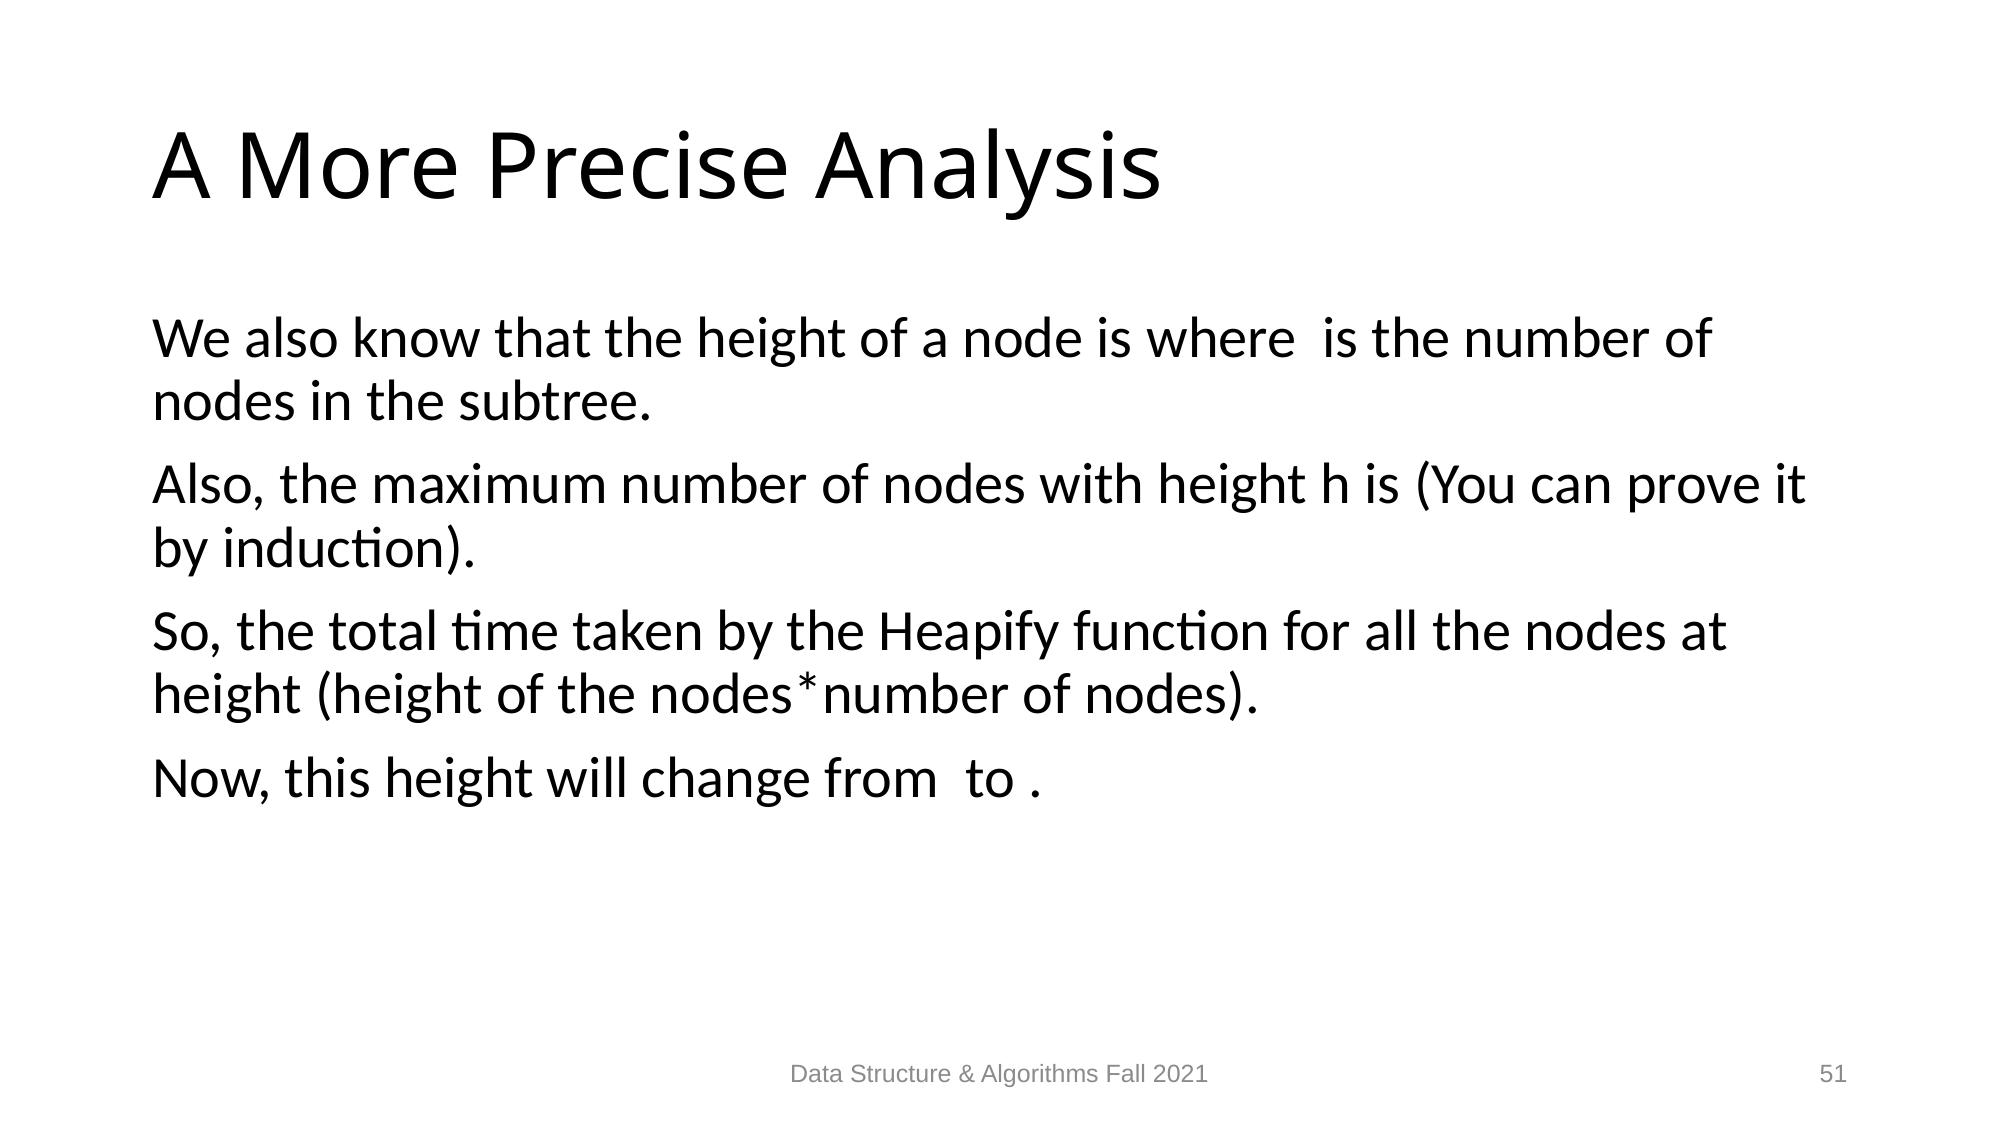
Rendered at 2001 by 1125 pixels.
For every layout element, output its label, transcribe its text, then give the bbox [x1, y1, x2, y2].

title A More Precise Analysis [137, 59, 1863, 278]
slide_number 51 [1412, 1042, 1863, 1103]
footer Data Structure & Algorithms Fall 2021 [662, 1042, 1338, 1103]
